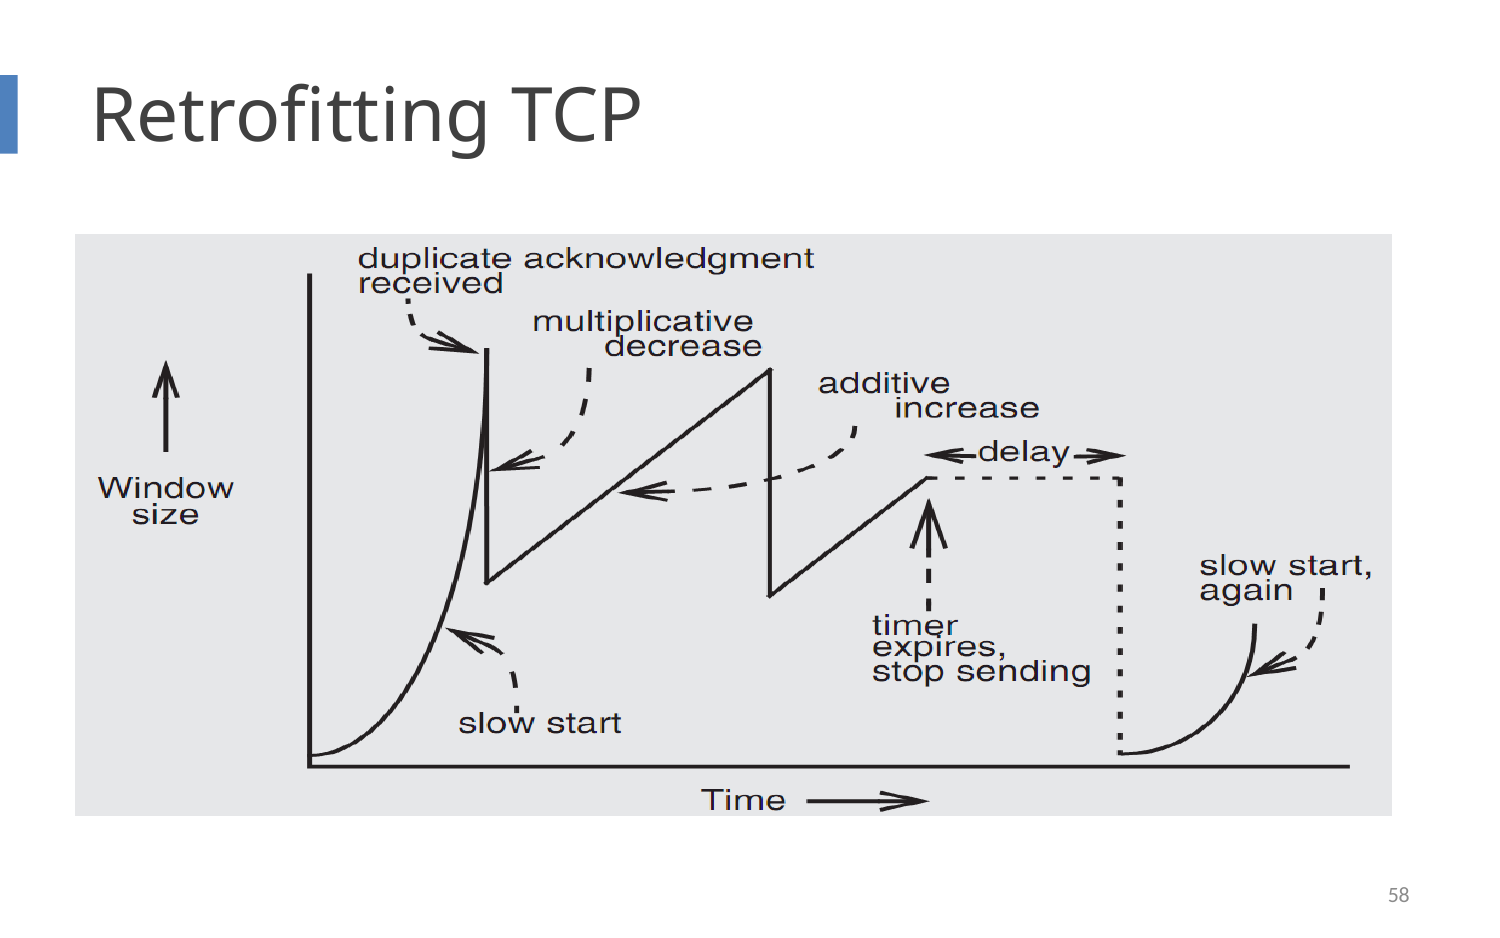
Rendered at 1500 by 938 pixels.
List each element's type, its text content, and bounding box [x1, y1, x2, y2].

title Retrofitting TCP [75, 37, 1425, 186]
slide_number 58 [1074, 868, 1425, 919]
picture [74, 234, 1393, 816]
